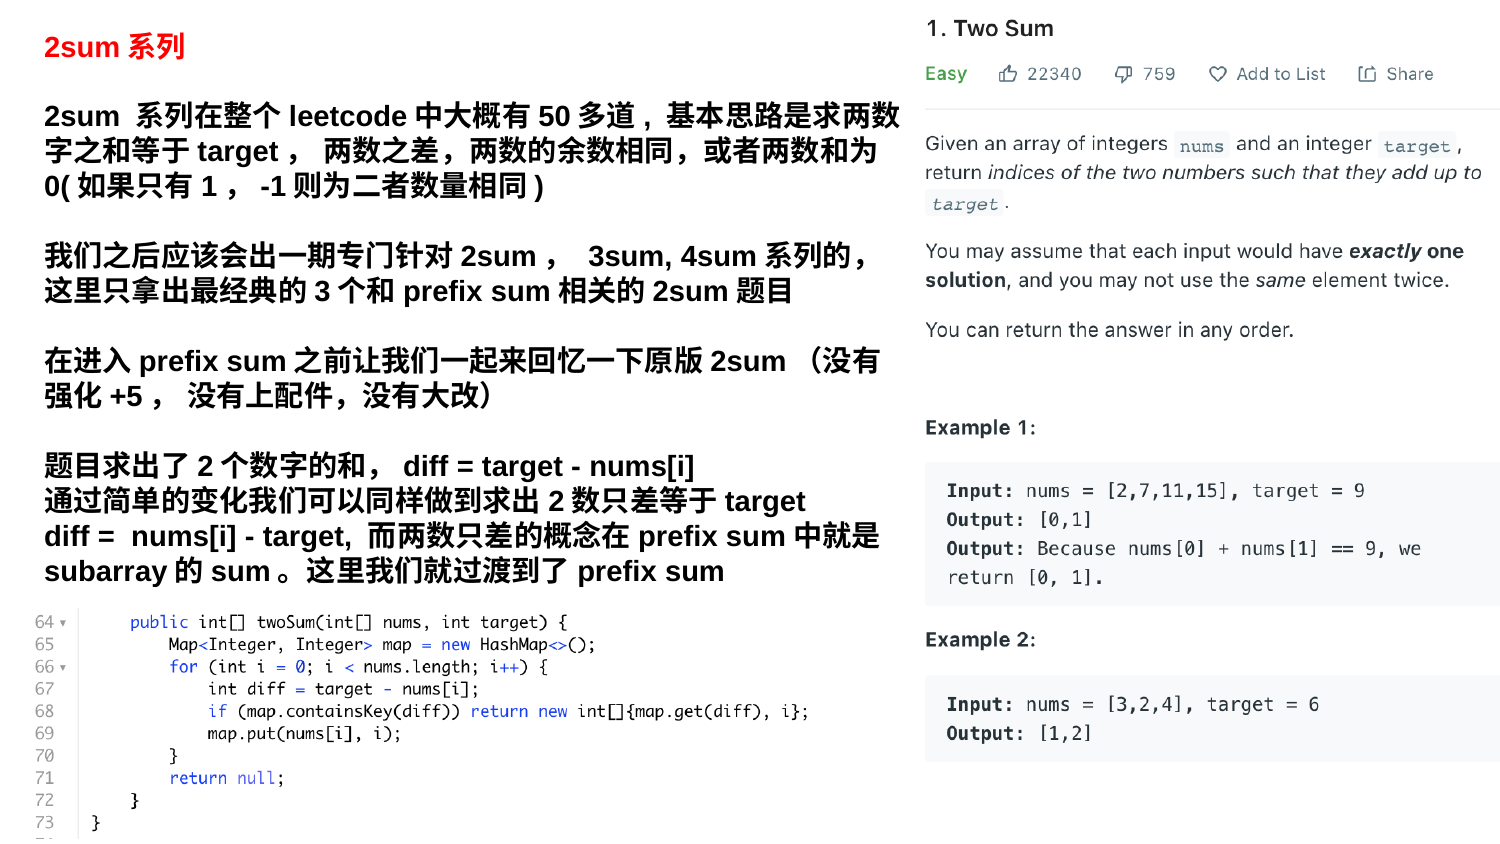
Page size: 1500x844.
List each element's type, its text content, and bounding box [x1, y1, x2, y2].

picture [910, 0, 1500, 773]
picture [22, 608, 836, 839]
text_box 2sum系列 2sum 系列在整个leetcode中大概有50多道, 基本思路是求两数字之和等于target， 两数之差，两数的余数相同，或者两数和为0(如果只有1，-1则为二者数量相同) 我们之后应该会出一期专门针对2sum， 3sum, 4sum系列的，这里只拿出最经典的3个和prefix sum相关的2sum题目 在进入prefix sum之前让我们一起来回忆一下原版2sum（没有强化+5， 没有上配件，没有大改） 题目求出了2个数字的和，diff = target - nums[i] 通过简单的变化我们可以同样做到求出2数只差等于target diff = nums[i] - target, 而两数只差的概念在prefix sum中就是subarray的sum。这里我们就过渡到了prefix sum [29, 12, 905, 603]
